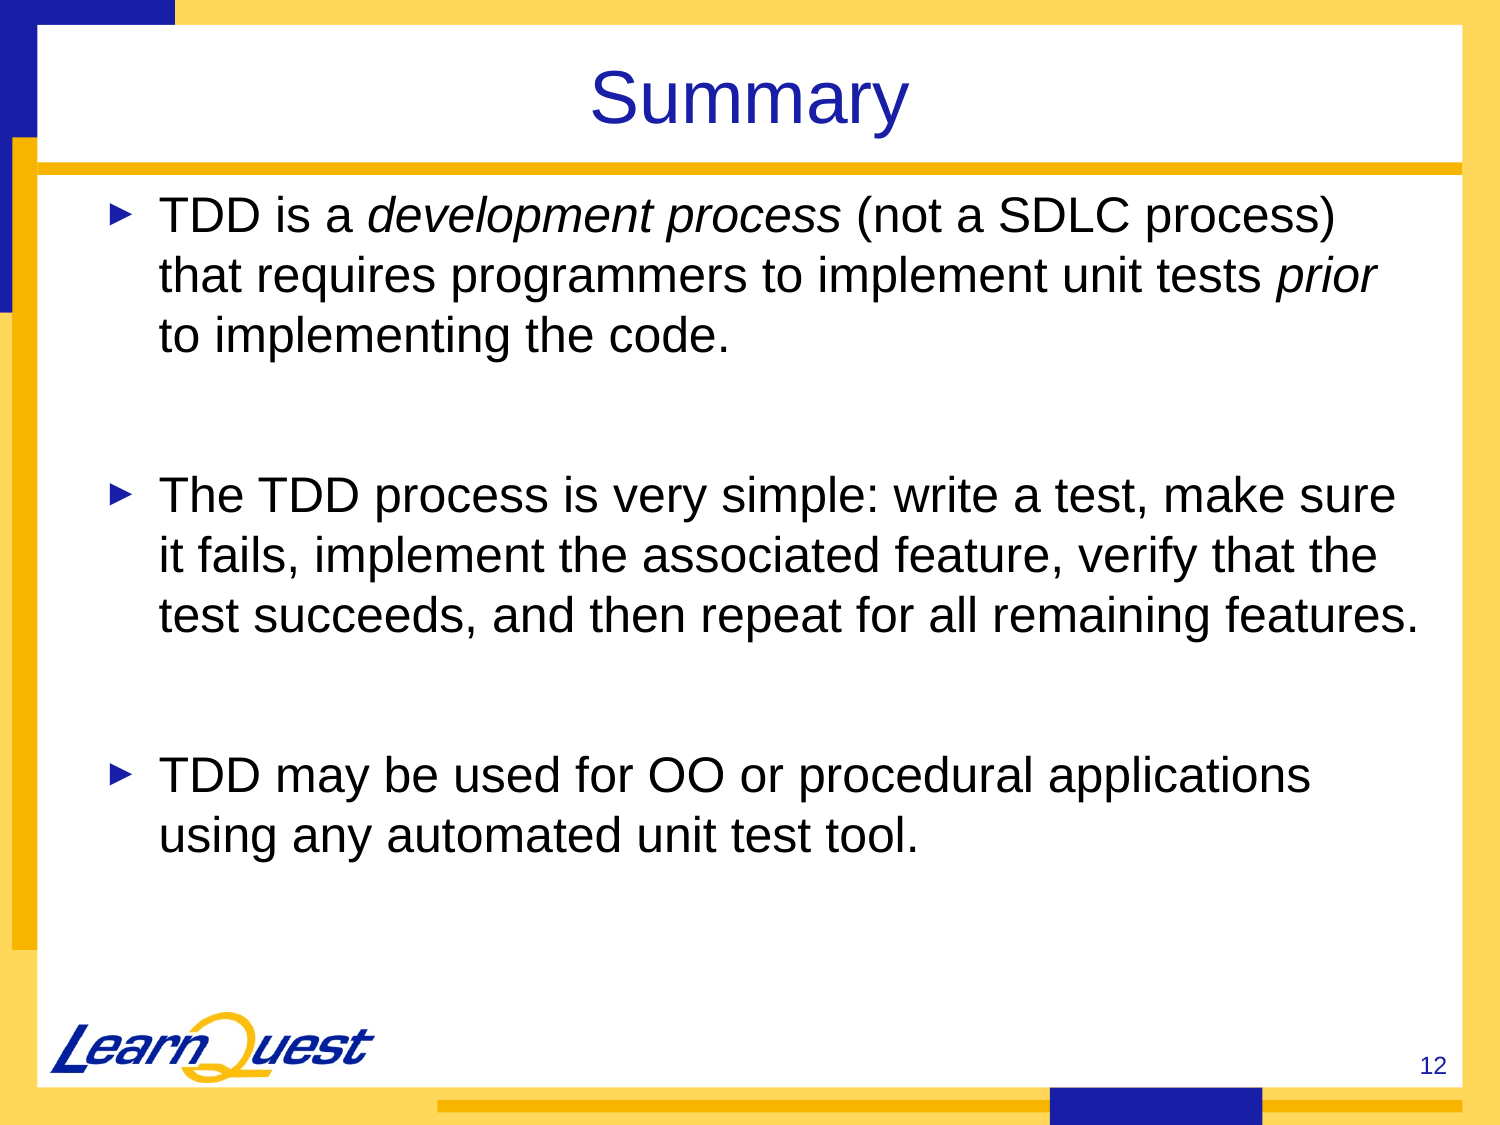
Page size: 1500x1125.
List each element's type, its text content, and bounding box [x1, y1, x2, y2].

list TDD is a development process (not a SDLC process) that requires programmers to implement unit tests prior to implementing the code. The TDD process is very simple: write a test, make sure it fails, implement the associated feature, verify that the test succeeds, and then repeat for all remaining features. TDD may be used for OO or procedural applications using any automated unit test tool. [87, 174, 1438, 1001]
picture [50, 1012, 375, 1083]
title Summary [37, 24, 1463, 163]
slide_number 12 [1062, 1011, 1463, 1088]
